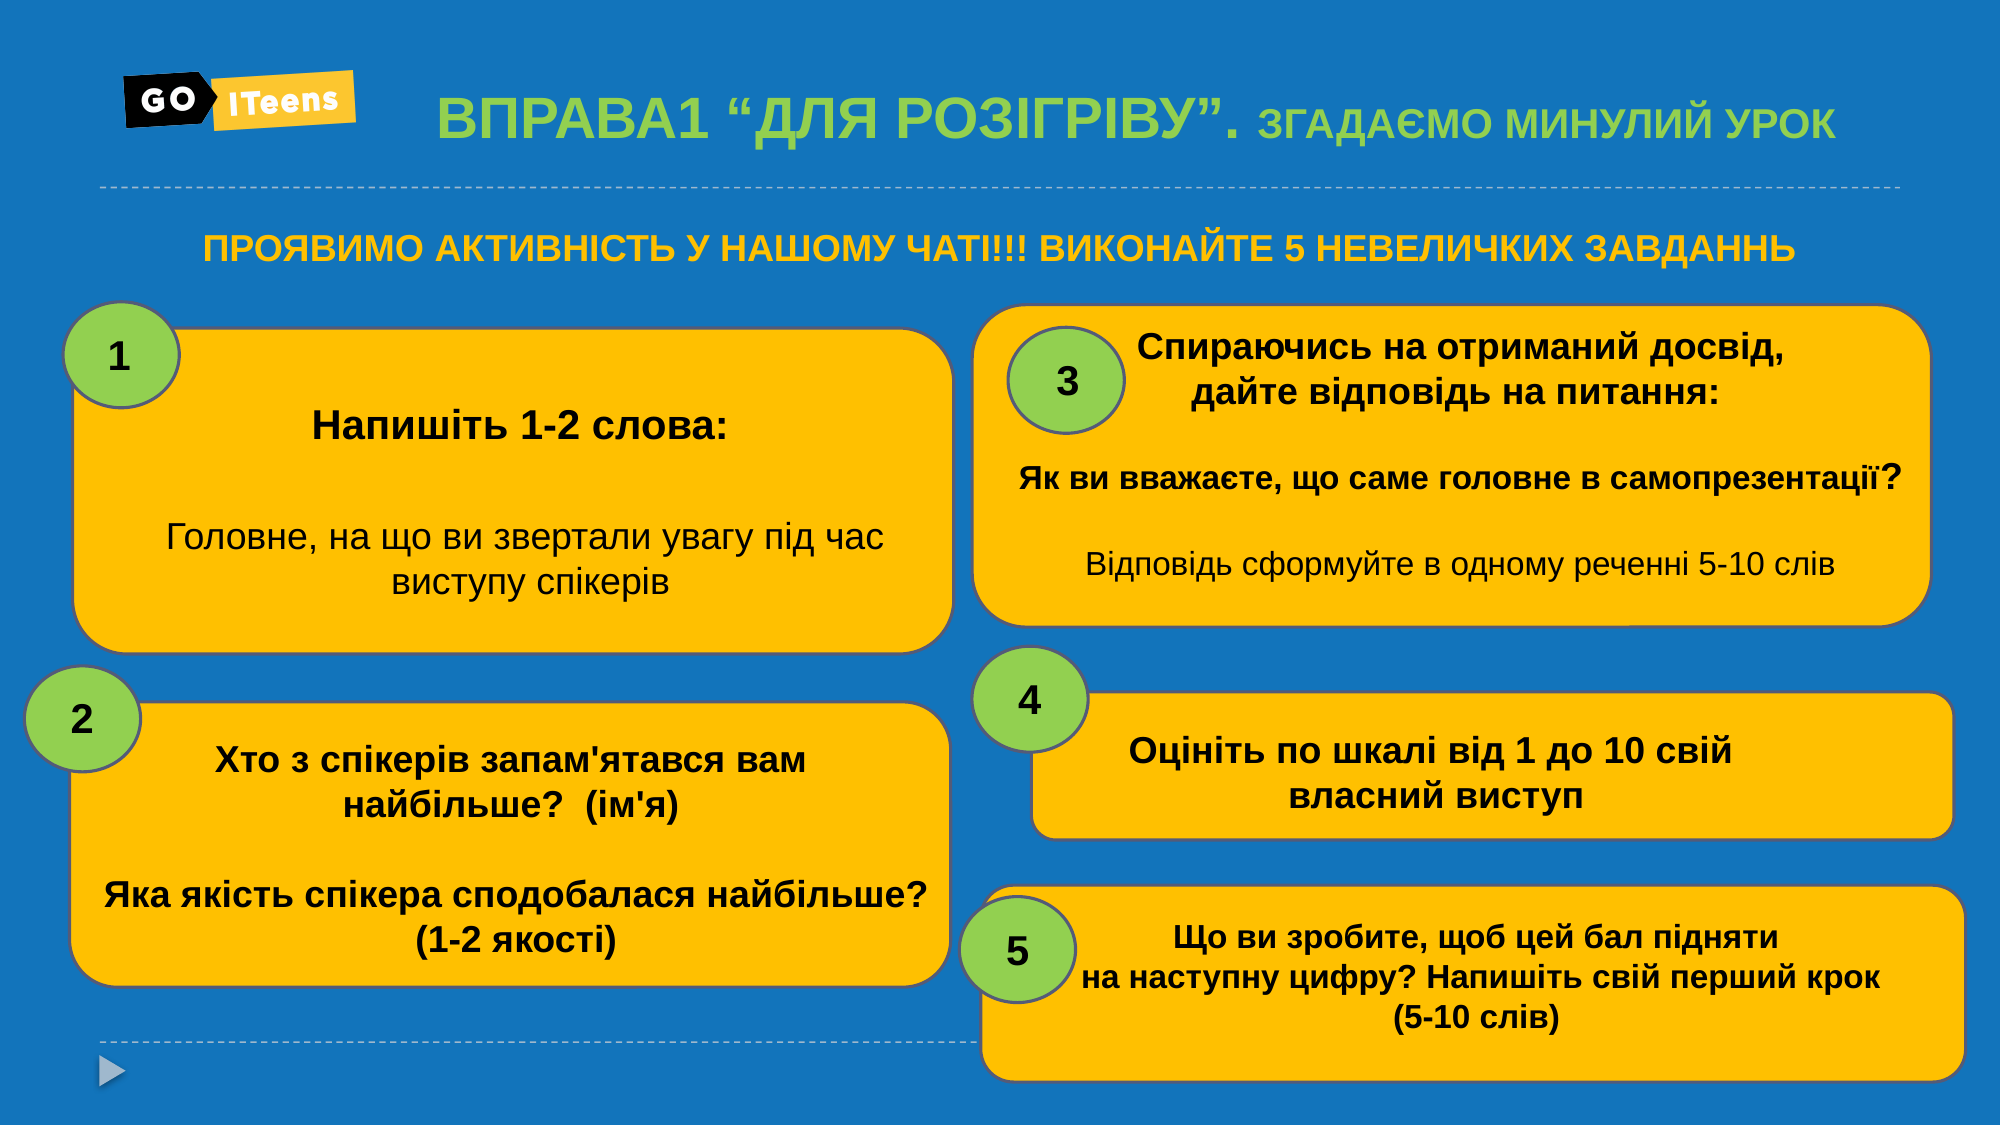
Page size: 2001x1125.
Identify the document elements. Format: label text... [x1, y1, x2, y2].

text_box [1006, 325, 1126, 435]
text_box Напишіть 1-2 слова: [82, 390, 959, 455]
text_box [979, 883, 1968, 1084]
text_box ПРОЯВИМО АКТИВНІСТЬ У НАШОМУ ЧАТІ!!! ВИКОНАЙТЕ 5 НЕВЕЛИЧКИХ ЗАВДАННЬ [187, 216, 1813, 277]
text_box 3 [1041, 346, 1095, 411]
text_box [139, 700, 947, 727]
text_box 1 [93, 321, 146, 387]
text_box [22, 664, 143, 768]
text_box 4 [1003, 665, 1057, 731]
text_box Оцініть по шкалі від 1 до 10 свій власний виступ [1113, 718, 1759, 824]
text_box [71, 386, 956, 656]
text_box ВПРАВА1 “ДЛЯ РОЗІГРІВУ”. ЗГАДАЄМО МИНУЛИЙ УРОК [421, 72, 1852, 158]
text_box [1082, 690, 1956, 842]
text_box [168, 326, 956, 390]
text_box Що ви зробите, щоб цей бал підняти на наступну цифру? Напишіть свій перший крок (5-10 слів) [1066, 907, 1897, 1043]
text_box [970, 644, 1090, 754]
text_box 2 [55, 684, 109, 785]
text_box Головне, на що ви звертали увагу під час виступу спікерів [151, 504, 911, 610]
text_box [61, 300, 181, 410]
text_box [957, 895, 1078, 1005]
text_box 5 [991, 916, 1045, 981]
text_box Хто з спікерів запам'ятався вам найбільше? (ім'я) Яка якість спікера сподобалася найбільше? (1-2 якості) [0, 727, 1121, 1012]
text_box Спираючись на отриманий досвід, дайте відповідь на питання: Як ви вважаєте, що саме головне в самопрезентації? Відповідь сформуйте в одному реченні 5-10 слів [943, 314, 1979, 707]
text_box [992, 303, 1911, 314]
picture [122, 70, 356, 131]
